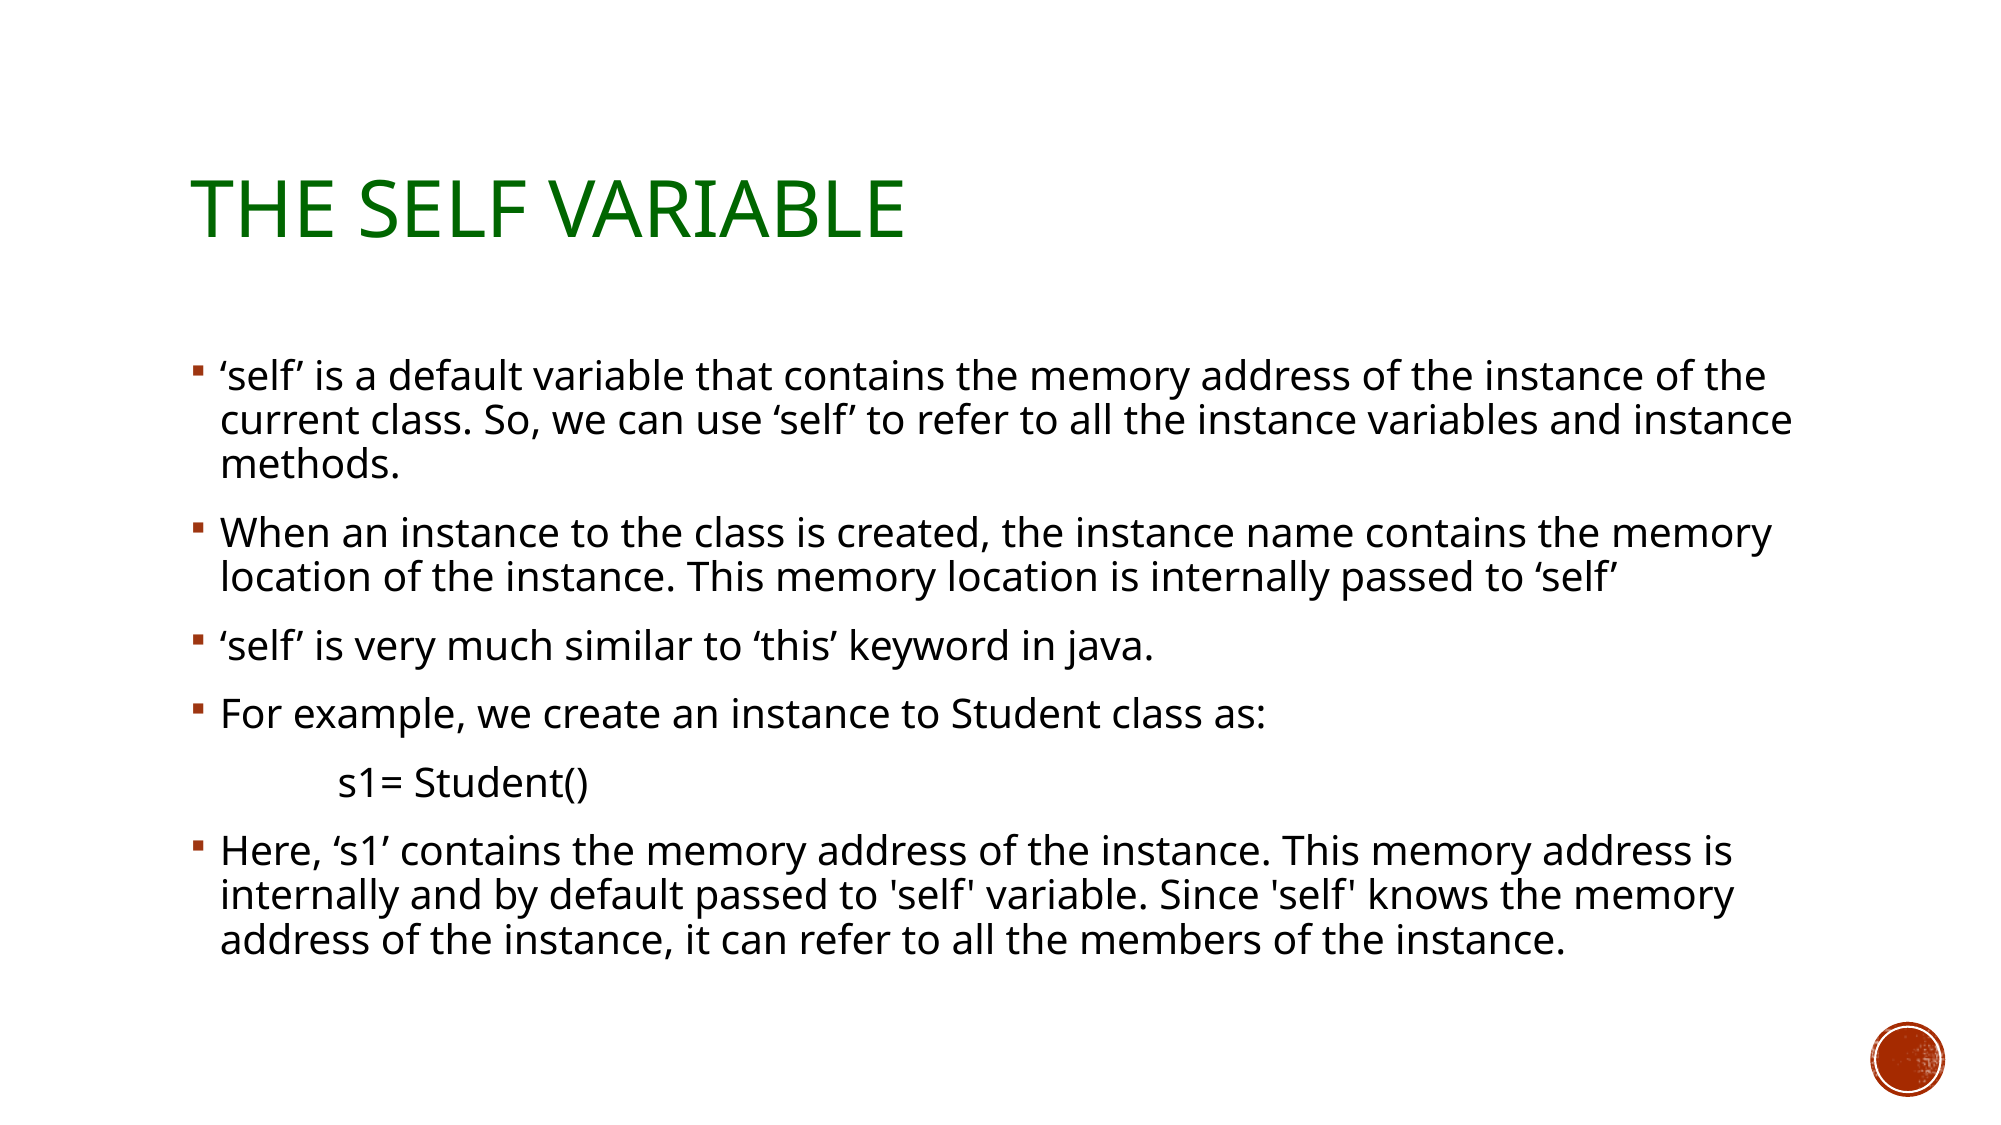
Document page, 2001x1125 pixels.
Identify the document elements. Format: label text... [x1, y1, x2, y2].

list ‘self’ is a default variable that contains the memory address of the instance of the current class. So, we can use ‘self’ to refer to all the instance variables and instance methods. When an instance to the class is created, the instance name contains the memory location of the instance. This memory location is internally passed to ‘self’ ‘self’ is very much similar to ‘this’ keyword in java. For example, we create an instance to Student class as: s1= Student() Here, ‘s1’ contains the memory address of the instance. This memory address is internally and by default passed to 'self' variable. Since 'self' knows the memory address of the instance, it can refer to all the members of the instance. [175, 348, 1826, 1013]
title The self variable [175, 79, 1826, 344]
